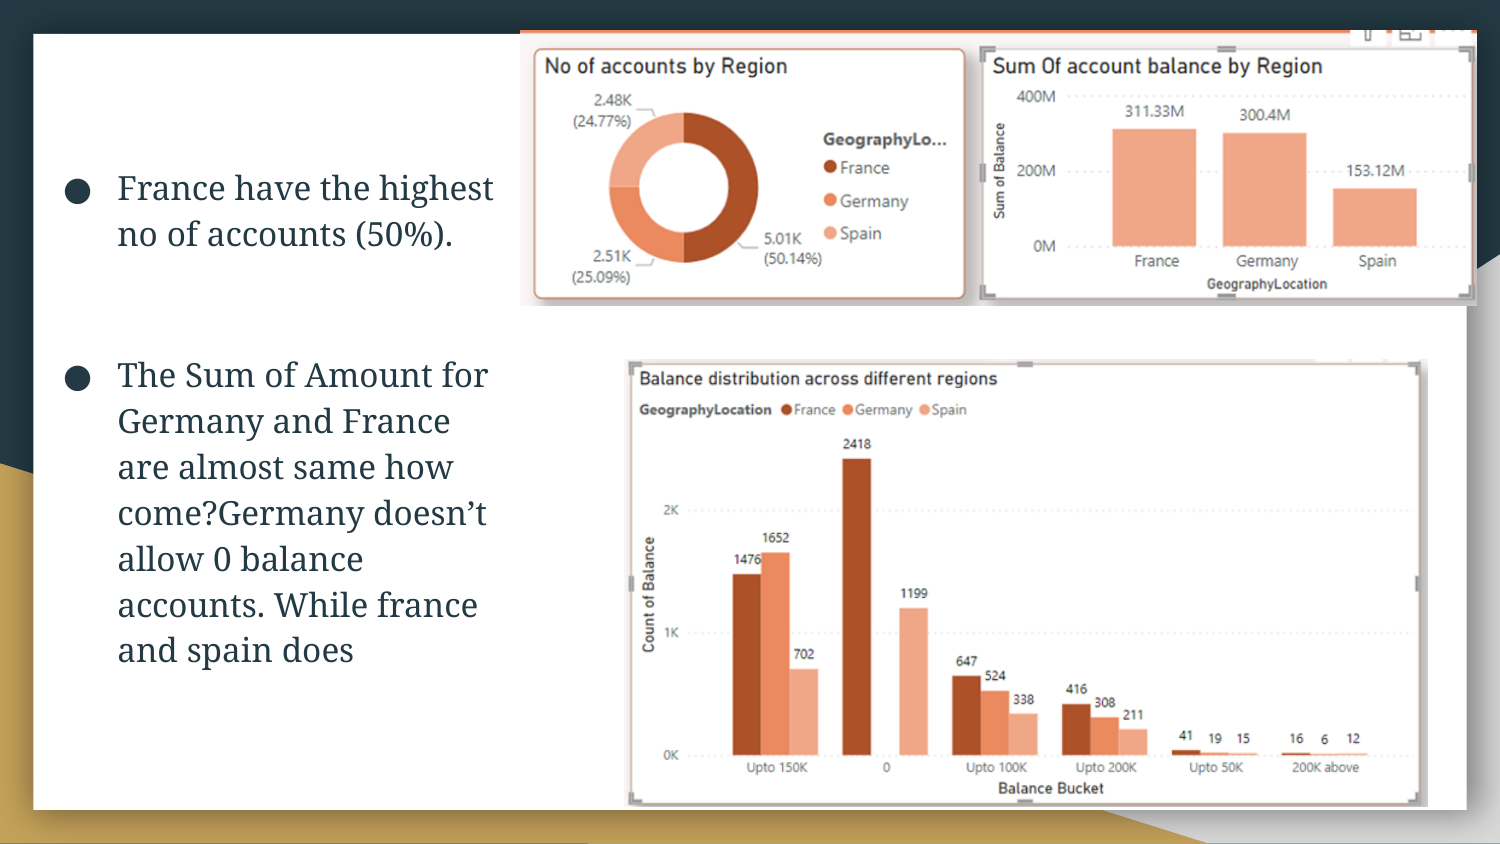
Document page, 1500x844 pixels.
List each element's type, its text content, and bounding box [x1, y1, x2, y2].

picture [520, 30, 1477, 306]
picture [624, 359, 1428, 808]
list France have the highest no of accounts (50%). The Sum of Amount for Germany and France are almost same how come?Germany doesn’t allow 0 balance accounts. While france and spain does [27, 146, 521, 720]
